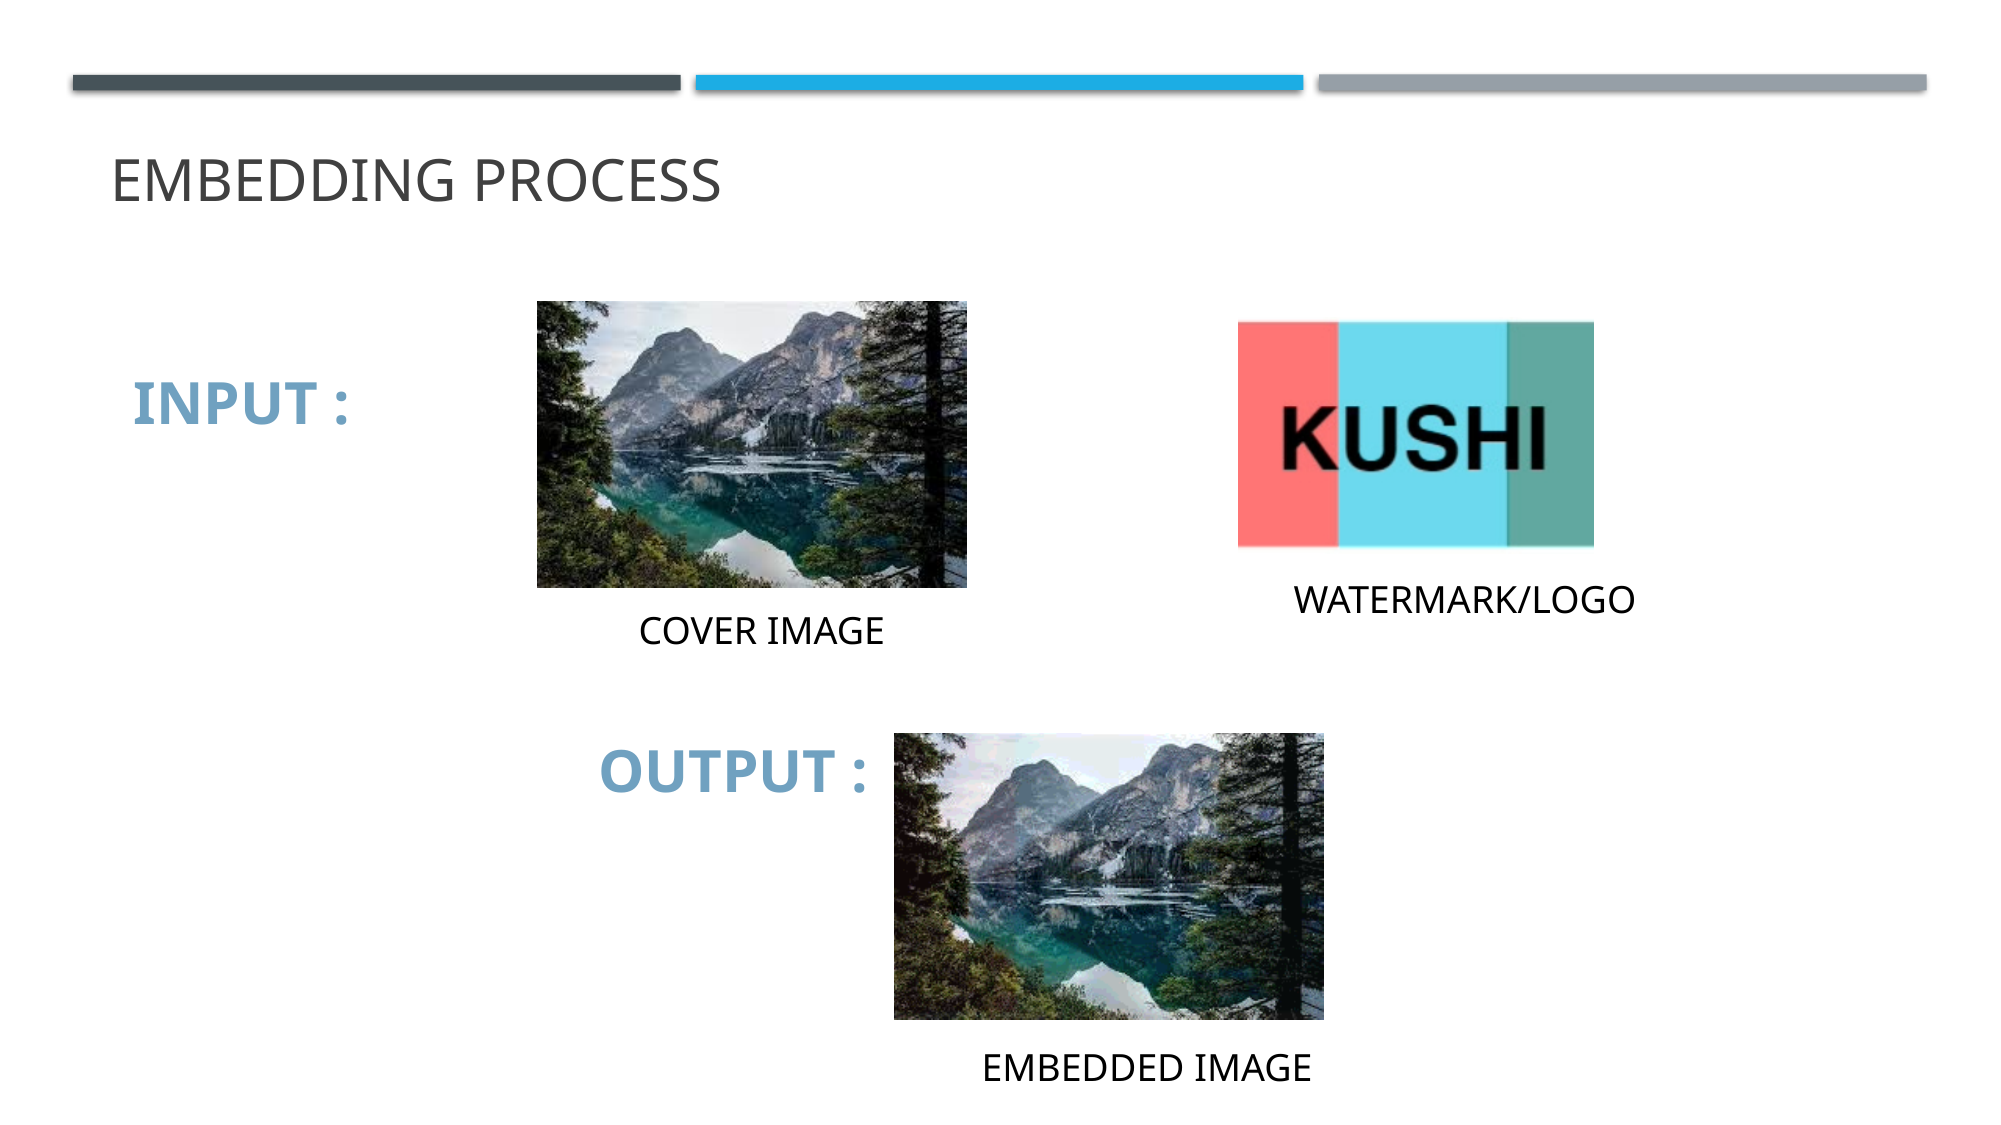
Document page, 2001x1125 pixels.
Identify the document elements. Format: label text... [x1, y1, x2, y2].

text_box INPUT : [119, 358, 530, 444]
text_box COVER IMAGE [623, 599, 1109, 660]
picture [1238, 316, 1594, 554]
title Embedding process [95, 81, 1905, 276]
picture [893, 732, 1325, 1020]
picture [536, 300, 968, 588]
text_box EMBEDDED IMAGE [966, 1036, 1452, 1097]
list OUTPUT : [95, 340, 1905, 925]
text_box WATERMARK/LOGO [1278, 568, 1764, 629]
